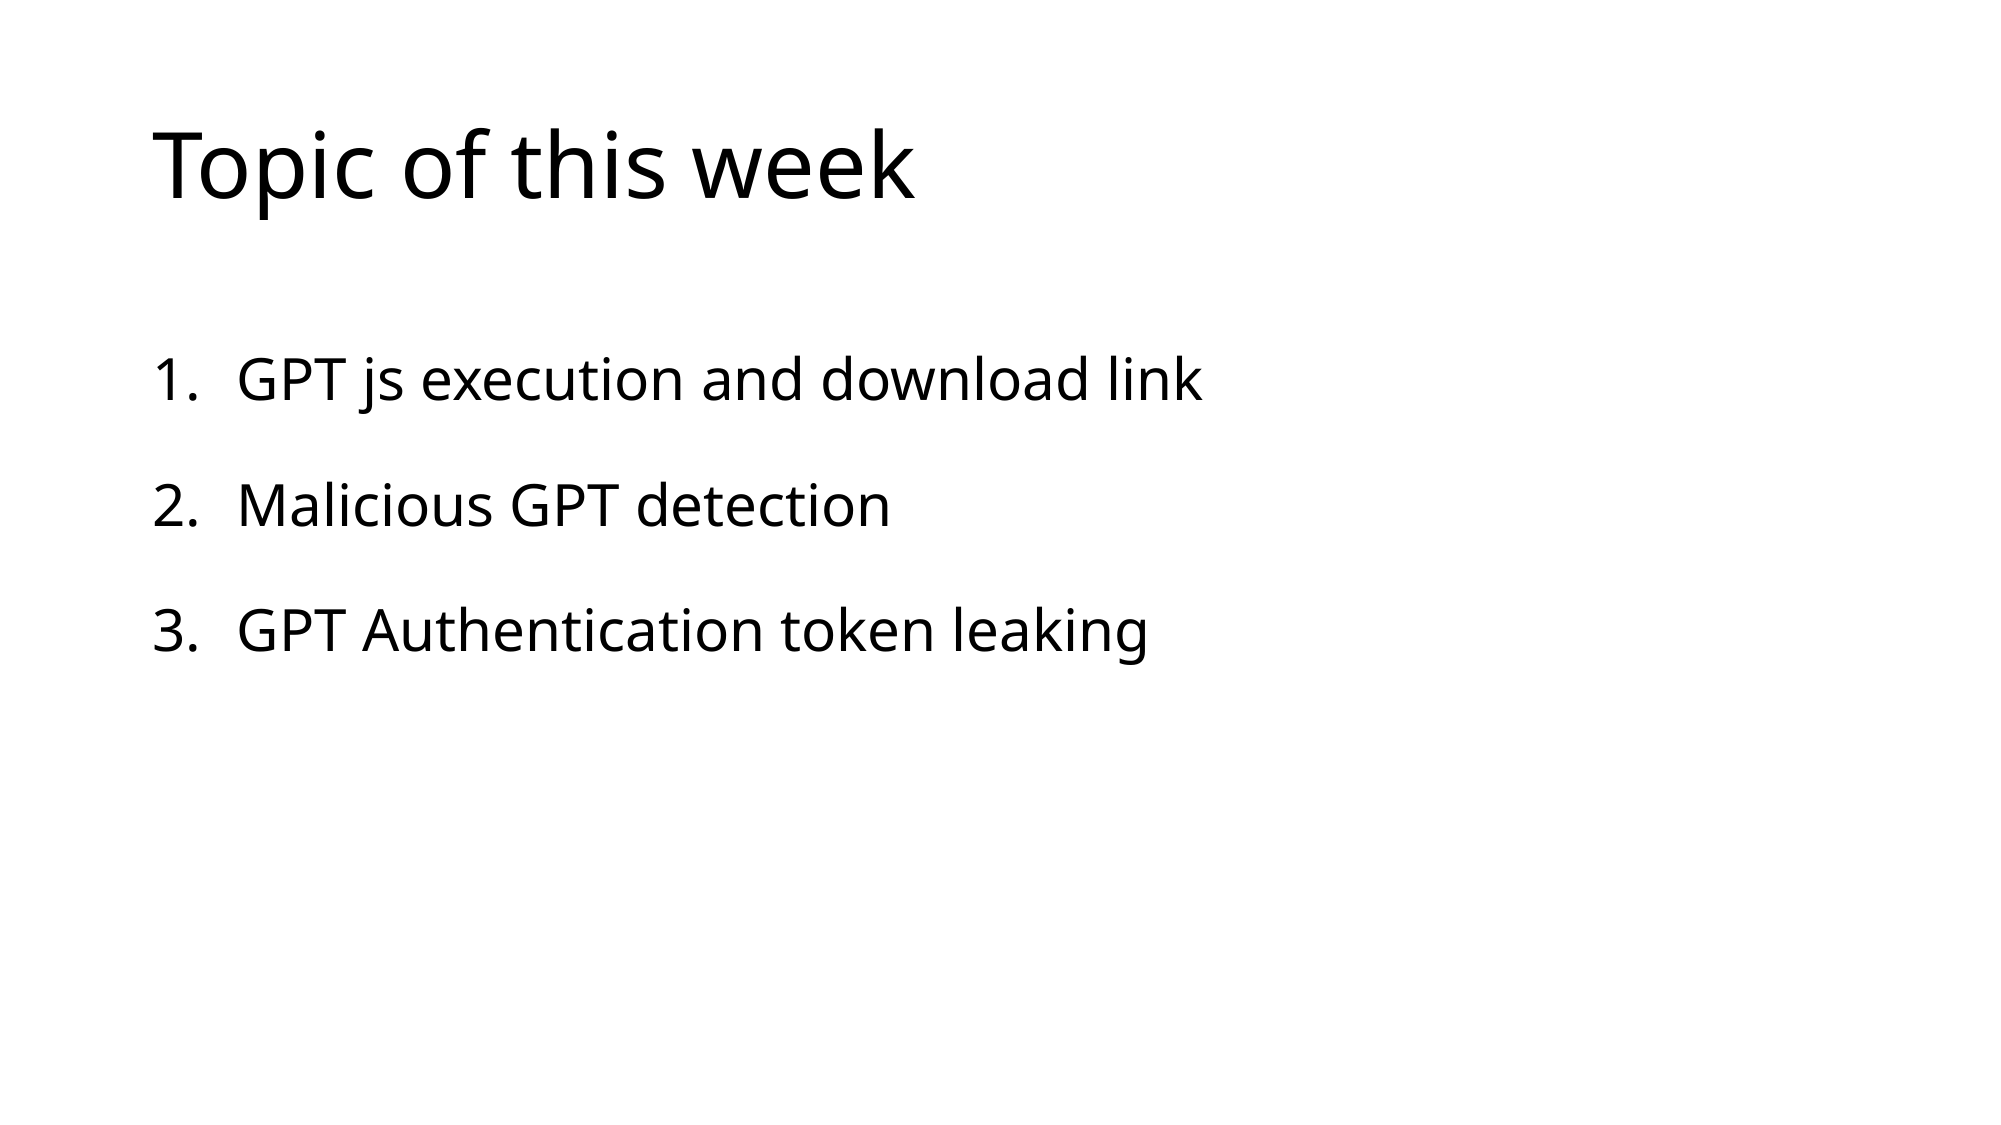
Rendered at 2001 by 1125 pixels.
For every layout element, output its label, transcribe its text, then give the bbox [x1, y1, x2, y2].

list GPT js execution and download link Malicious GPT detection GPT Authentication token leaking [137, 299, 1863, 1014]
title Topic of this week [137, 59, 1863, 278]
